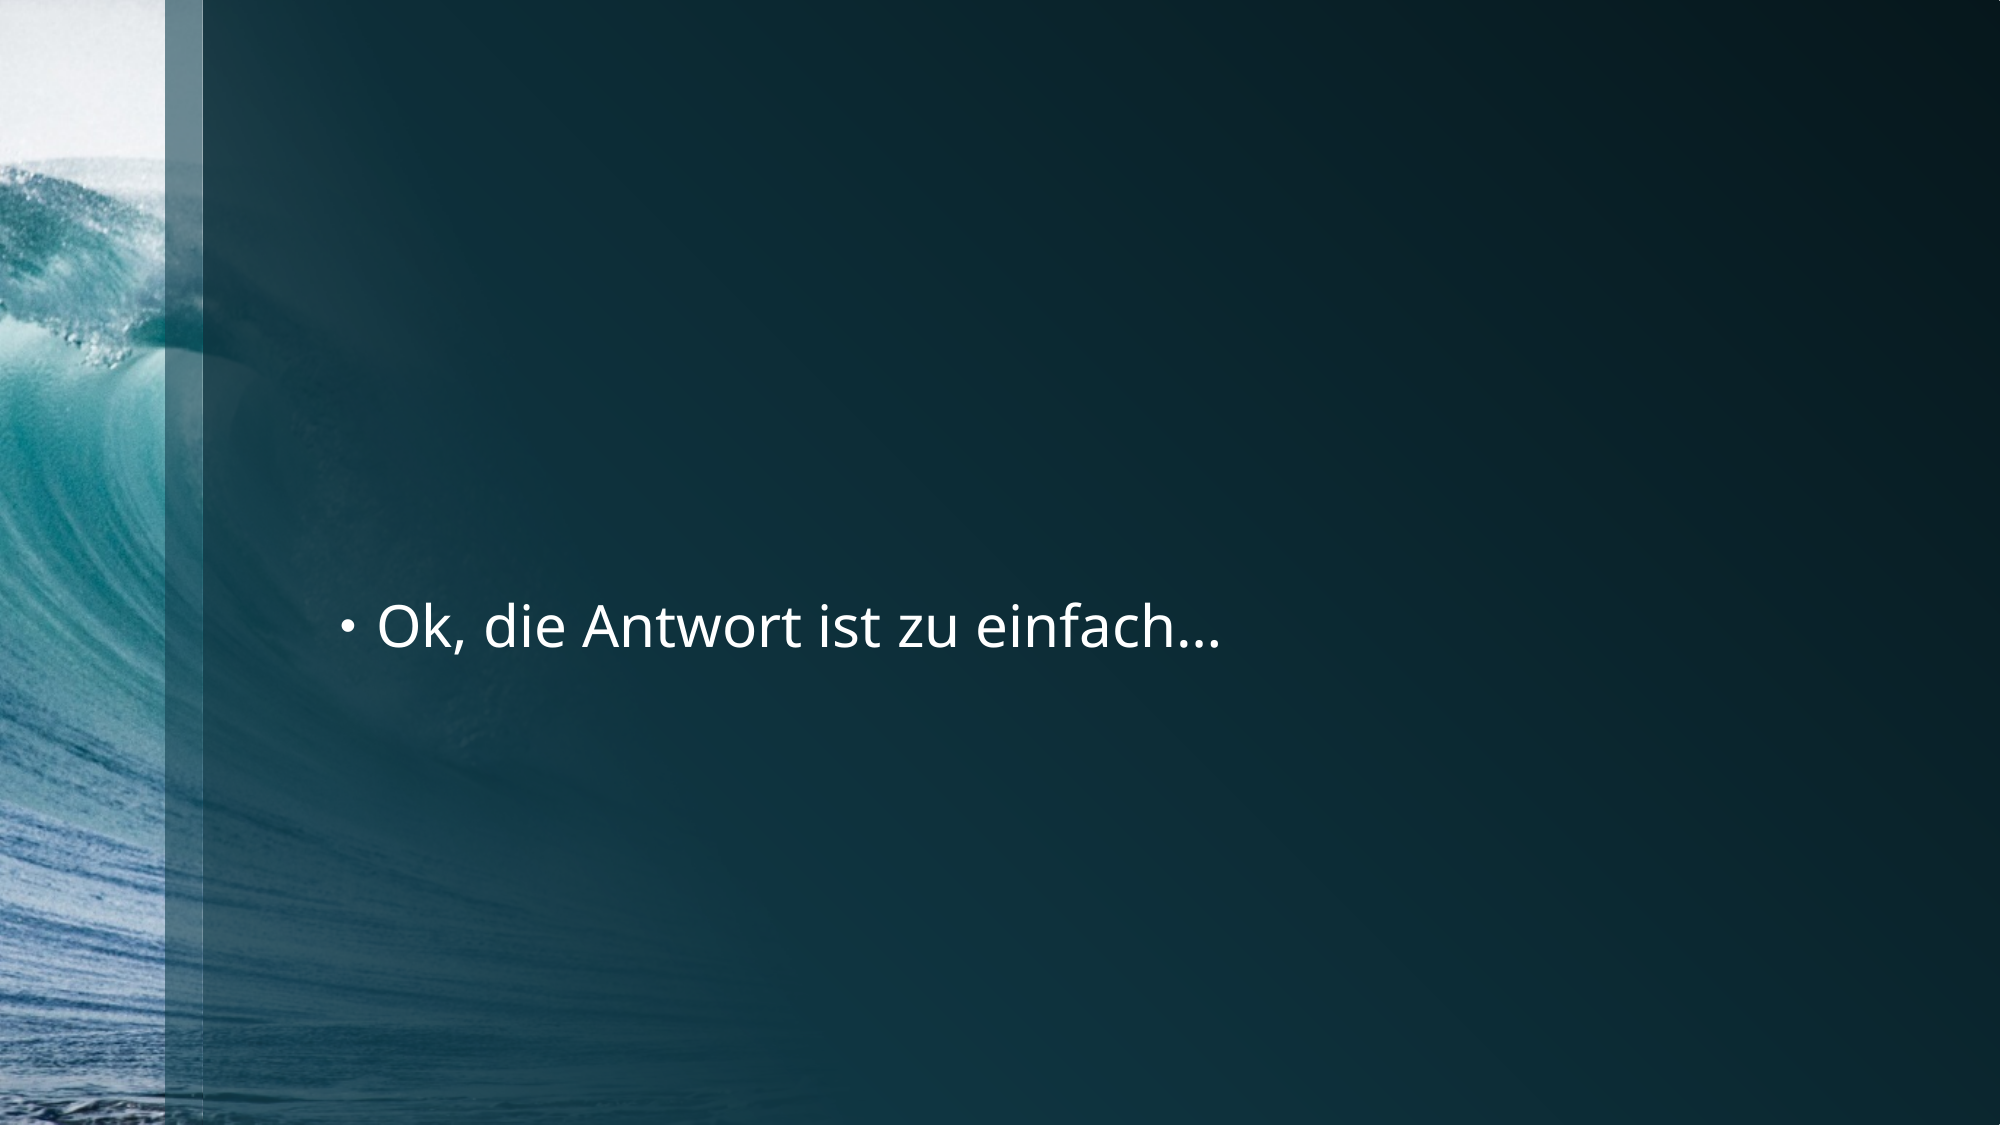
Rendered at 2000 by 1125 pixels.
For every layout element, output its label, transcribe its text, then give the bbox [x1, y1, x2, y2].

list Ok, die Antwort ist zu einfach… [324, 299, 1825, 1025]
picture [0, 0, 2000, 1125]
